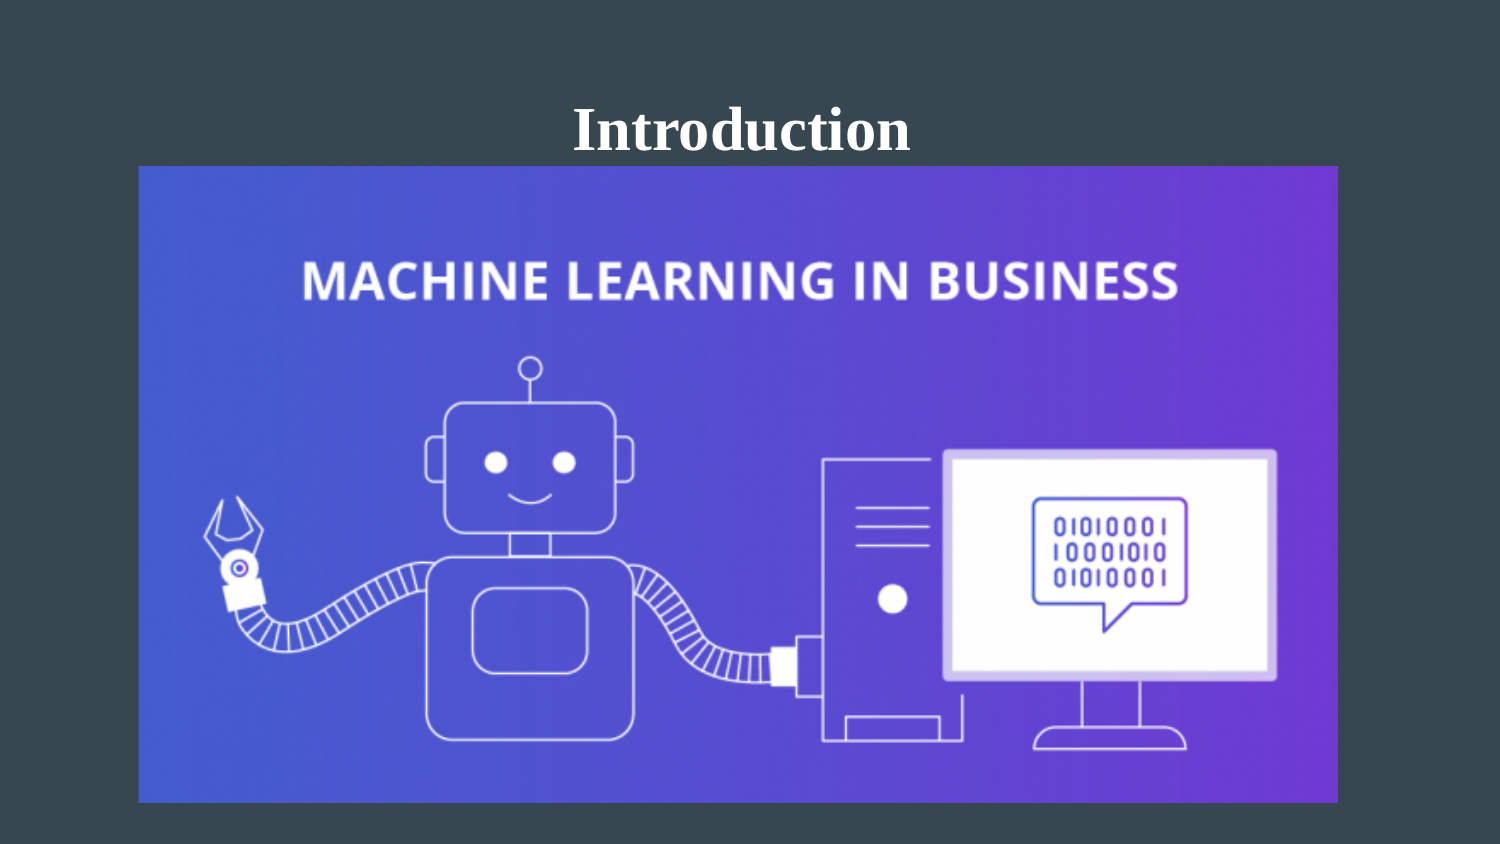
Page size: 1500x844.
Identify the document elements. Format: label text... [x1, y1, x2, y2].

picture [138, 166, 1339, 804]
title Introduction [51, 72, 1449, 167]
